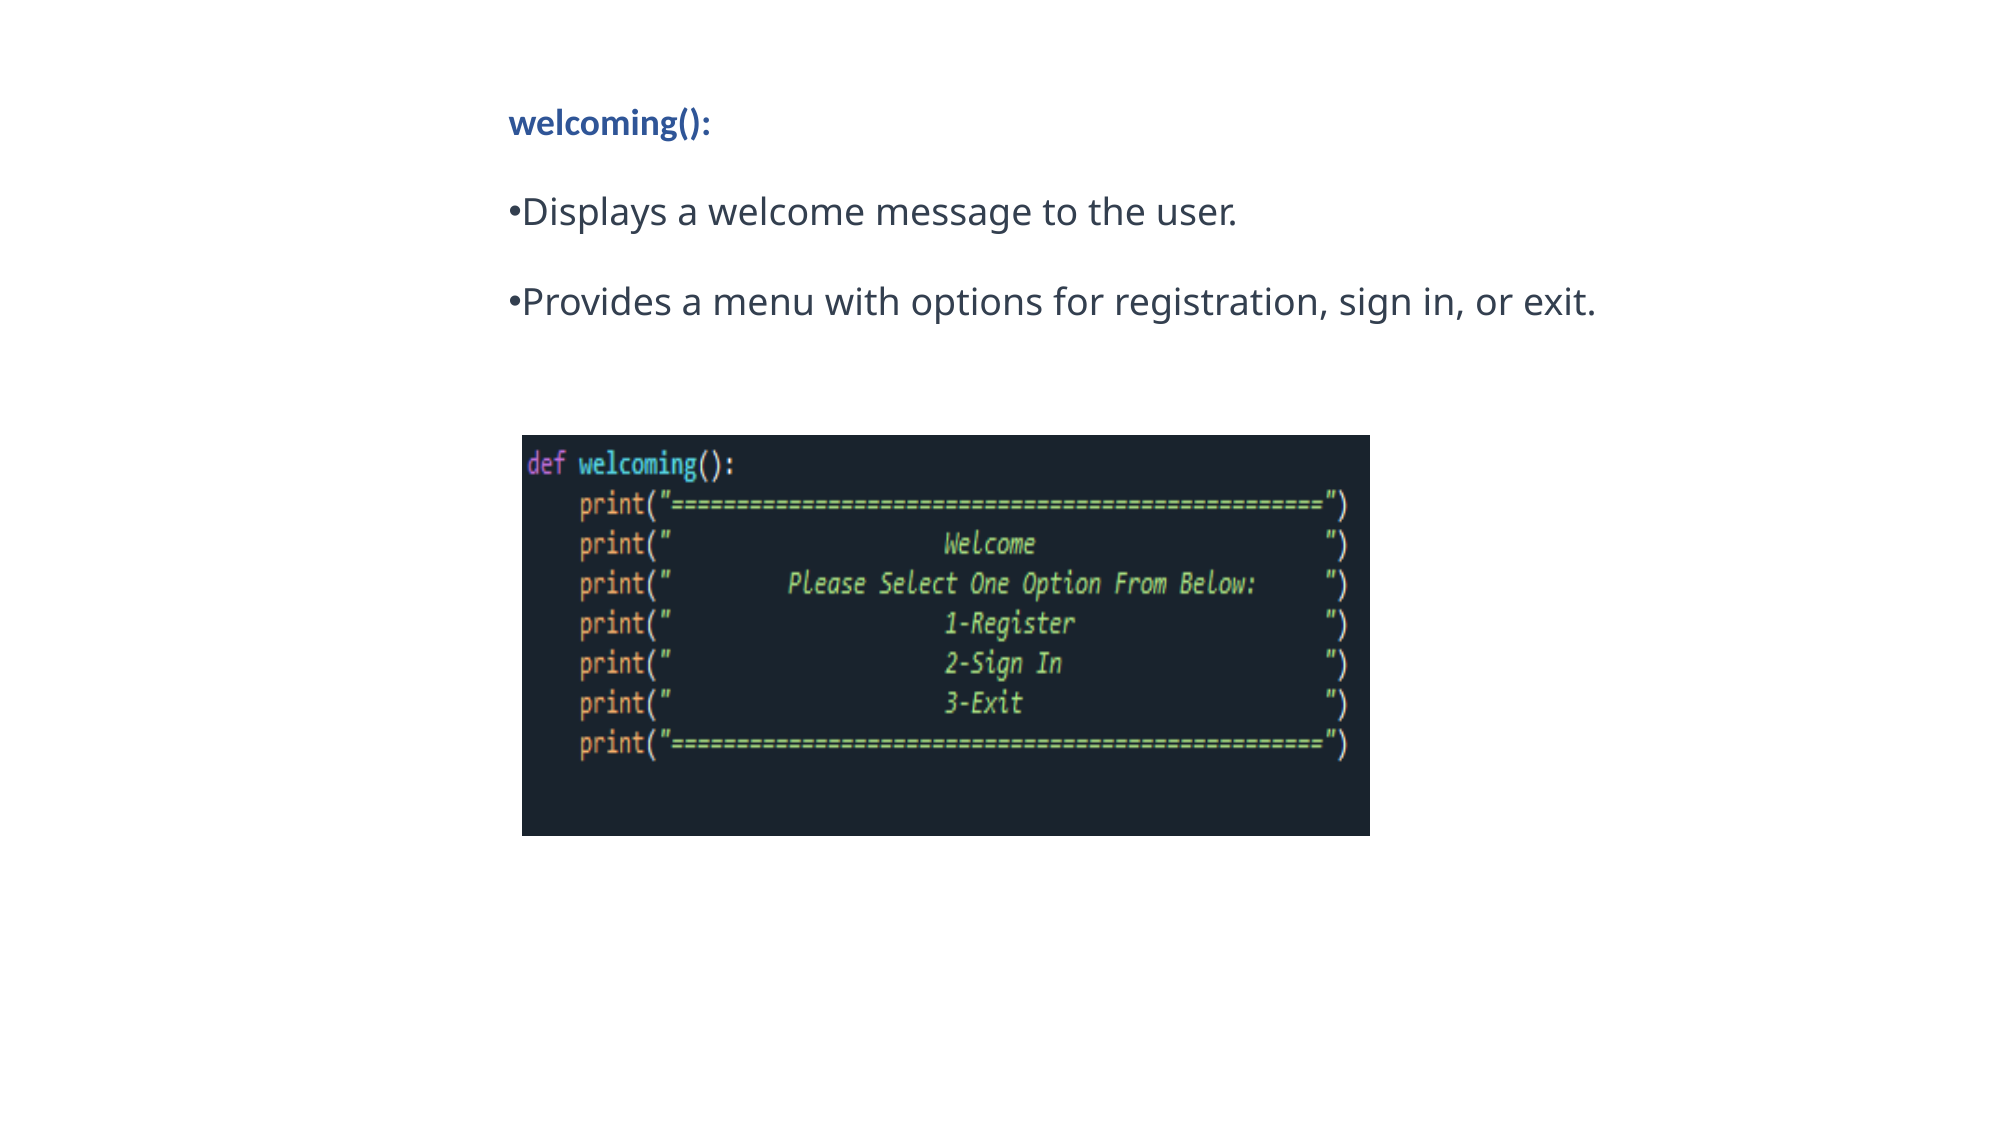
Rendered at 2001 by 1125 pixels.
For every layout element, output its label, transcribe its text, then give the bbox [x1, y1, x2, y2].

text_box welcoming(): Displays a welcome message to the user. Provides a menu with options for registration, sign in, or exit. [493, 90, 1916, 376]
picture [521, 435, 1370, 836]
